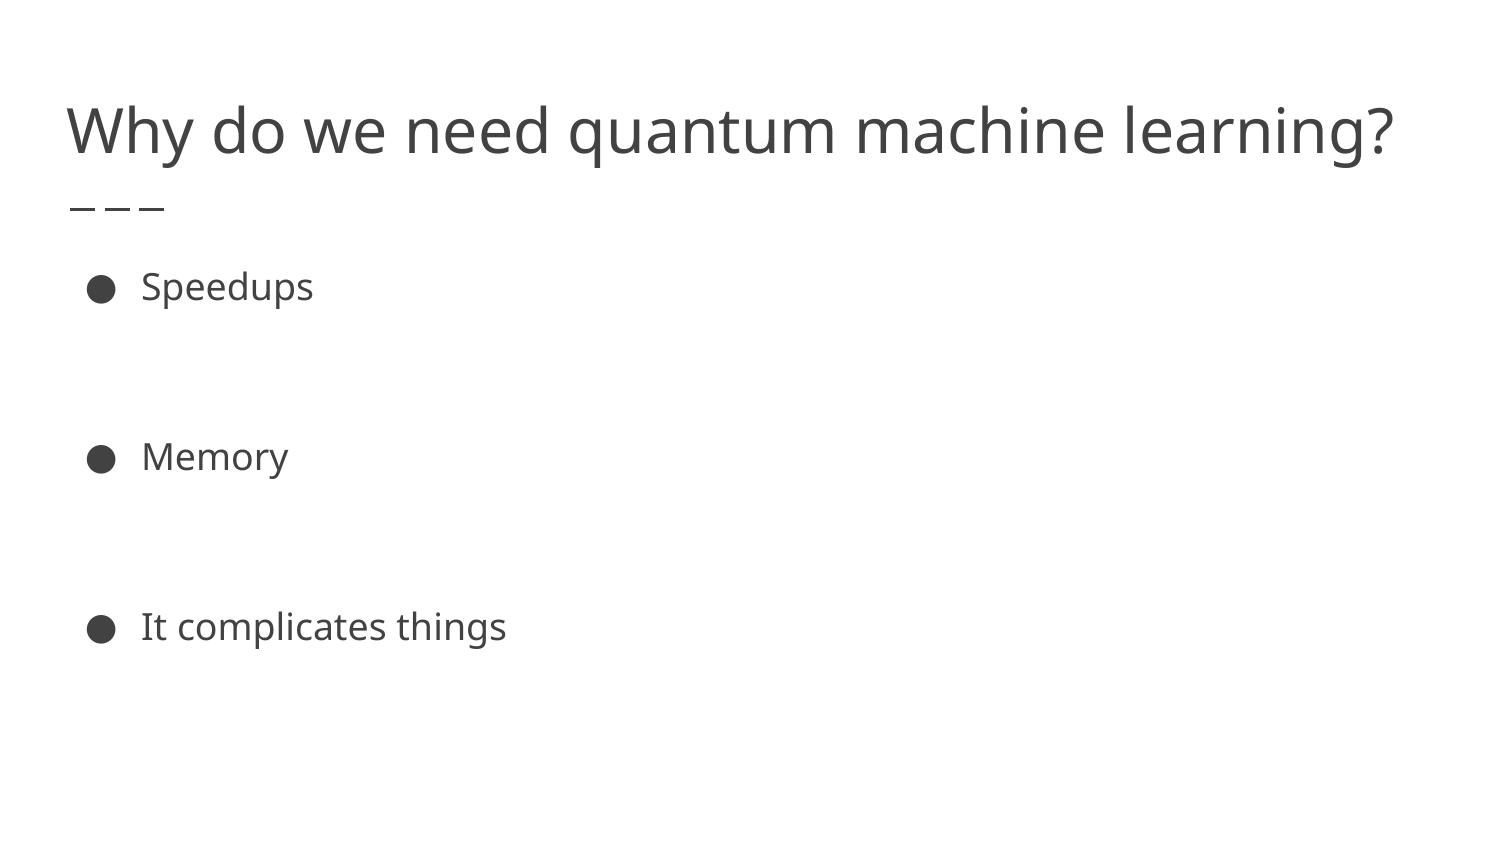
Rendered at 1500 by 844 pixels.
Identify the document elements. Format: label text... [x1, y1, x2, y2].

title Why do we need quantum machine learning? [51, 61, 1449, 182]
list Speedups Memory It complicates things [51, 240, 1449, 750]
